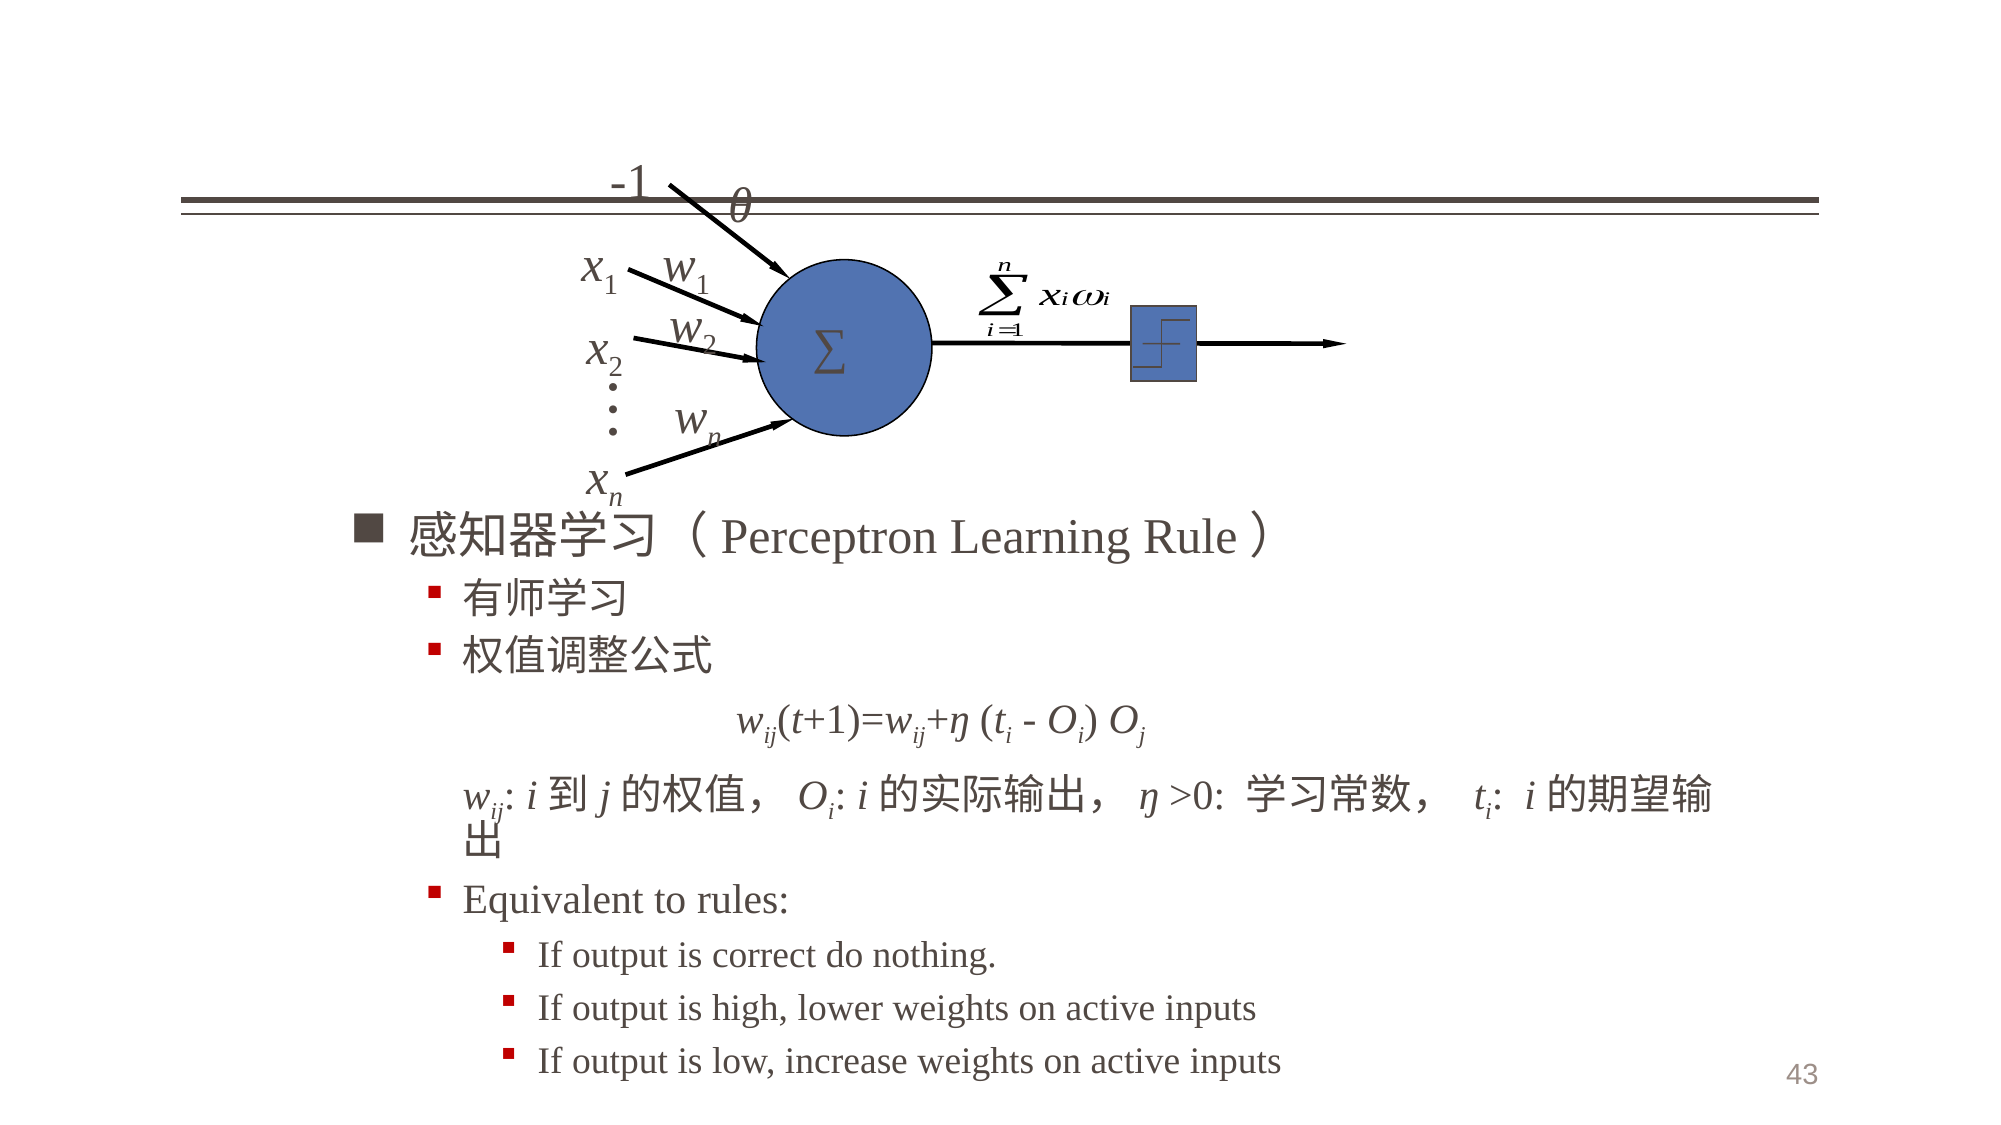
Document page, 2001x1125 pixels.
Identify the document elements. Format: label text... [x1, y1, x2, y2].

list 感知器学习（Perceptron Learning Rule） 有师学习 权值调整公式 wij(t+1)=wij+ŋ (ti - Oi) Oj wij: i到j的权值，Oi: i的实际输出，ŋ >0: 学习常数， ti: i的期望输出 Equivalent to rules: If output is correct do nothing. If output is high, lower weights on active inputs If output is low, increase weights on active inputs [350, 503, 1721, 1035]
slide_number 43 [1518, 1042, 1819, 1103]
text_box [573, 148, 1347, 493]
